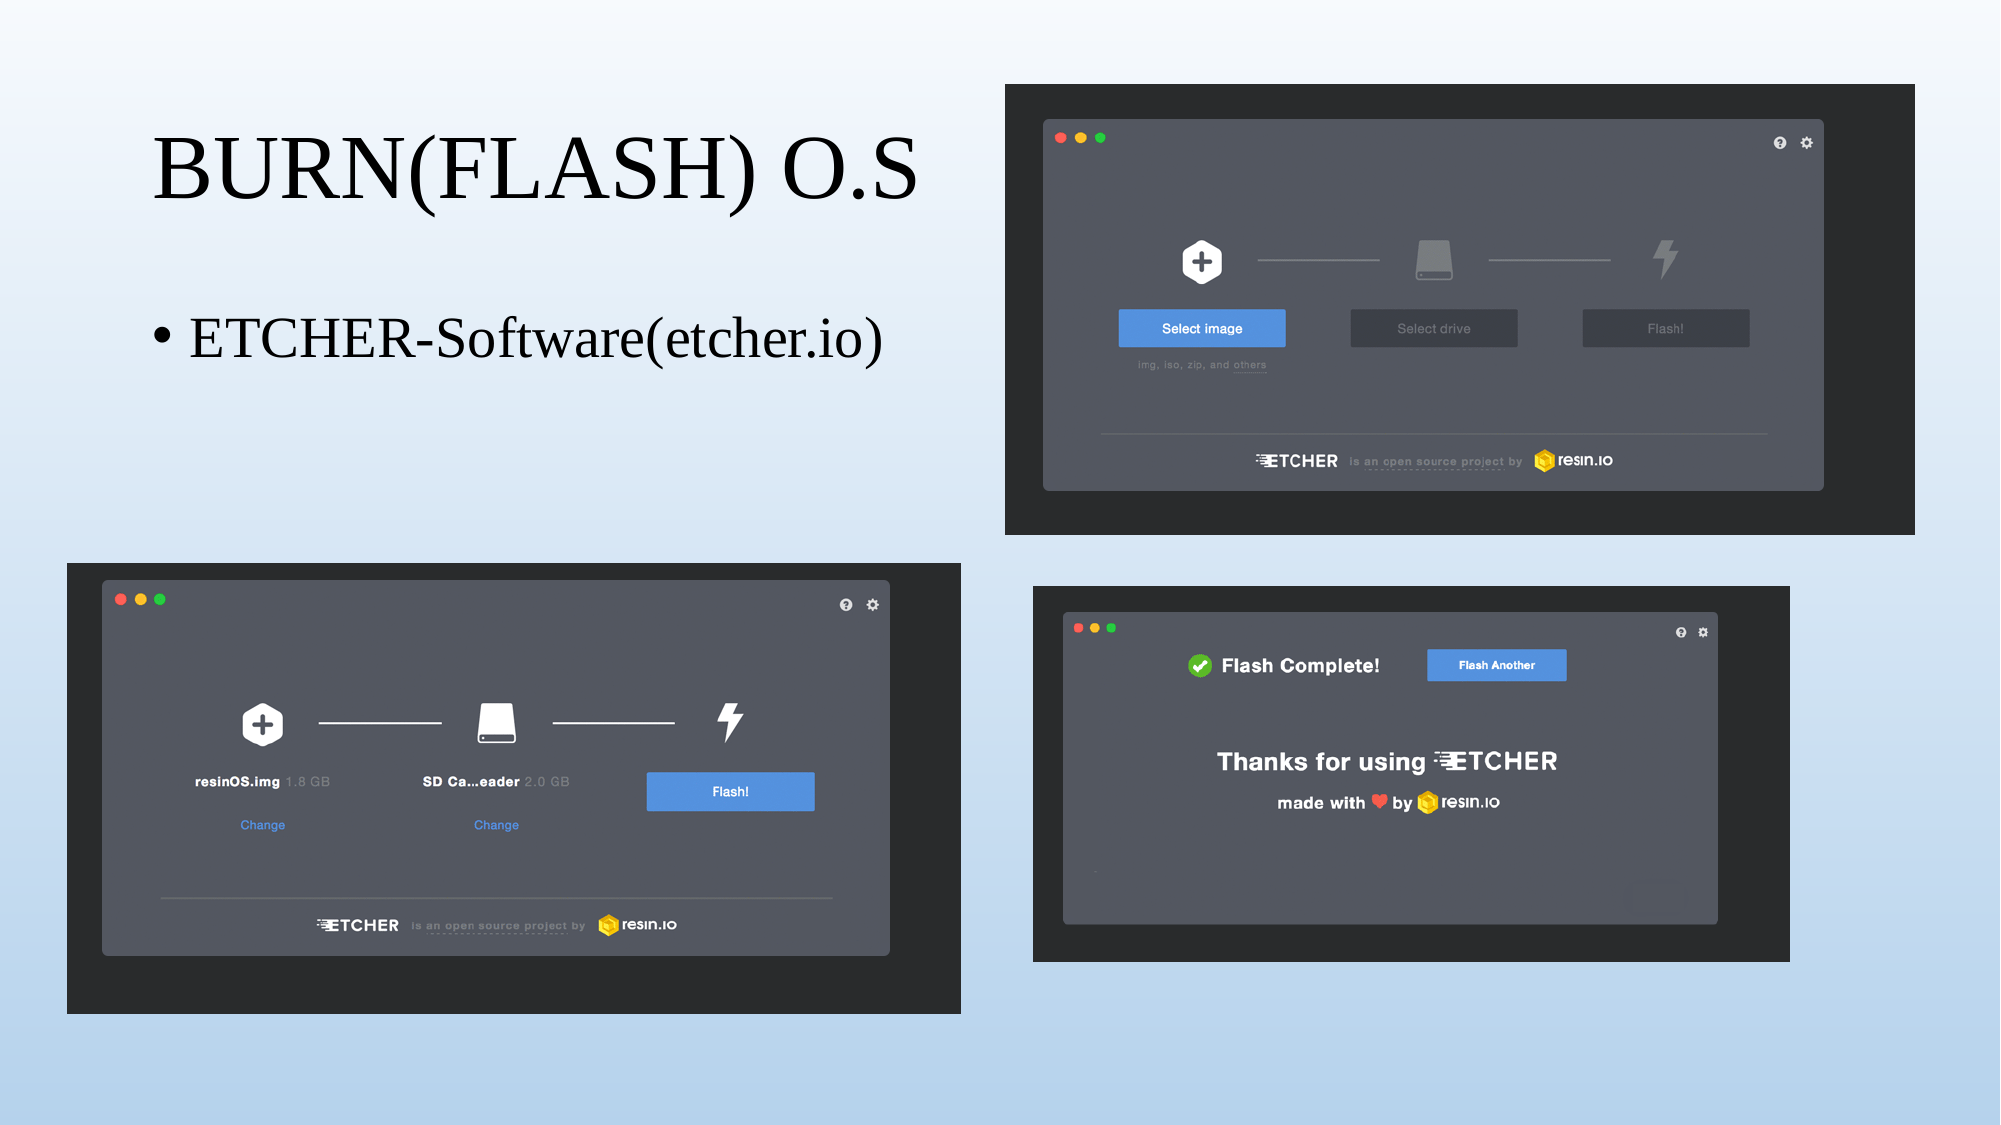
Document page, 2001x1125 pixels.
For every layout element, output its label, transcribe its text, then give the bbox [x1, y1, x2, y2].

title BURN(FLASH) O.S [137, 59, 1863, 278]
list ETCHER-Software(etcher.io) [137, 299, 1863, 1014]
picture [67, 563, 961, 1014]
picture [1033, 586, 1790, 962]
picture [1005, 84, 1915, 535]
